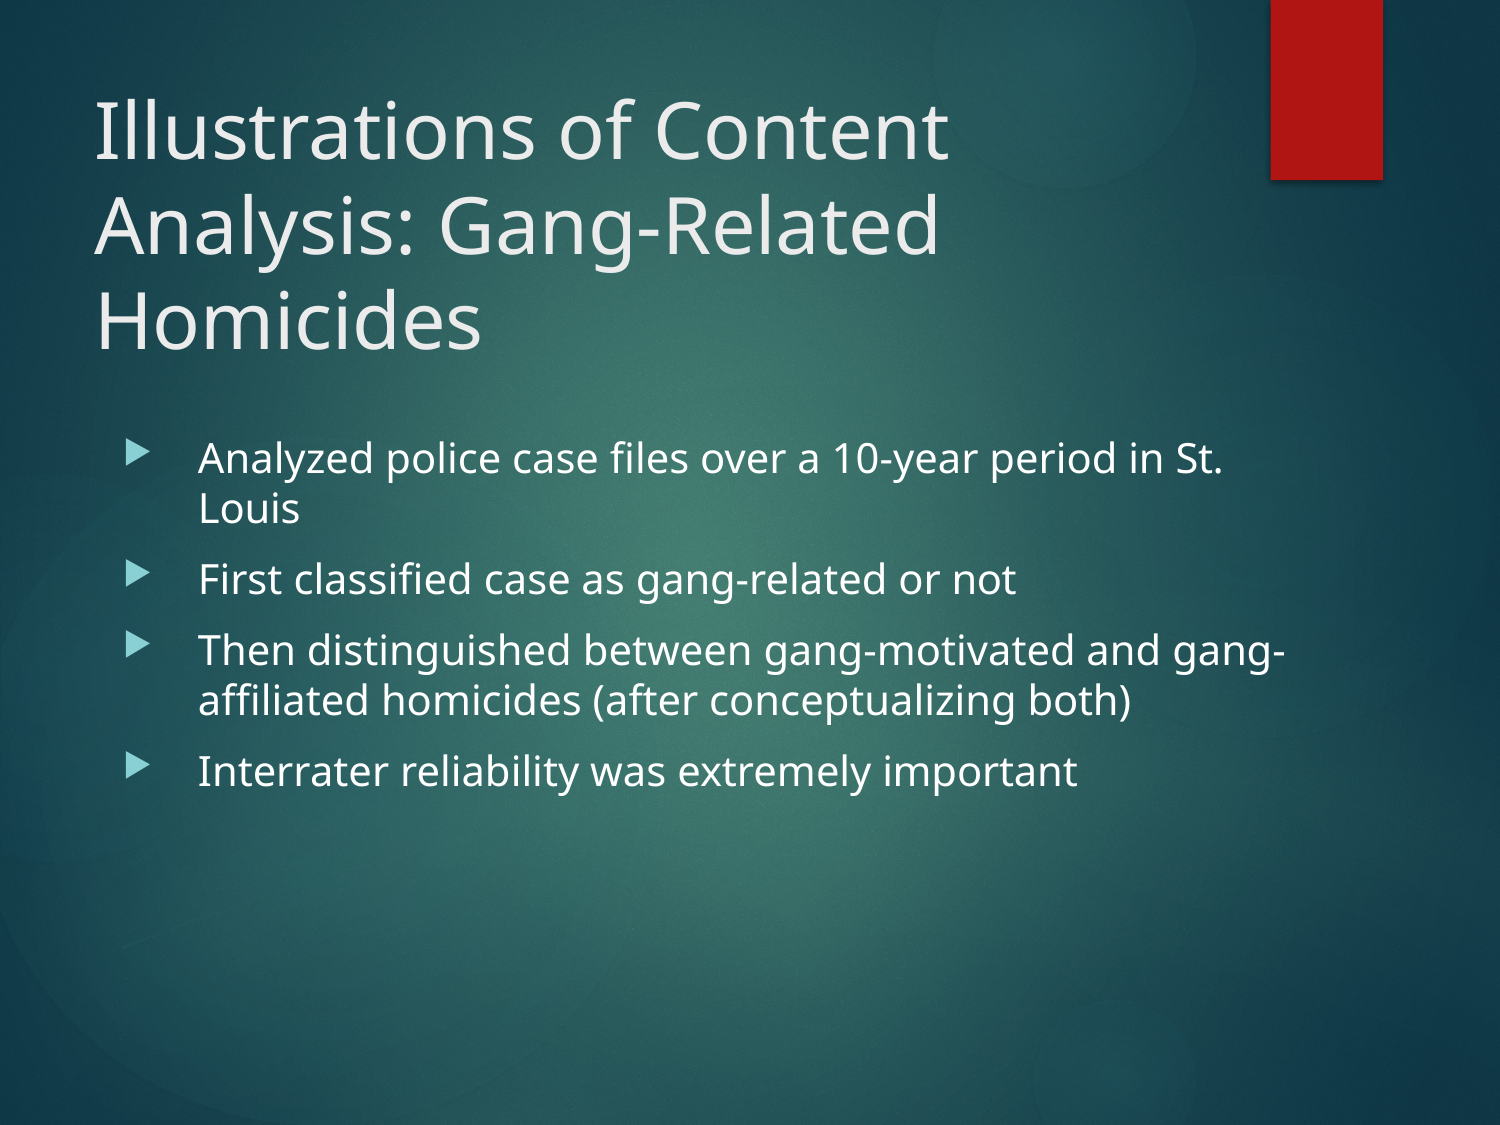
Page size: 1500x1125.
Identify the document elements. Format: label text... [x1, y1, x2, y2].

text_box Analyzed police case files over a 10-year period in St. Louis First classified case as gang-related or not Then distinguished between gang-motivated and gang- affiliated homicides (after conceptualizing both) Interrater reliability was extremely important [120, 429, 1338, 795]
title Illustrations of Content Analysis: Gang-Related Homicides [92, 77, 990, 366]
